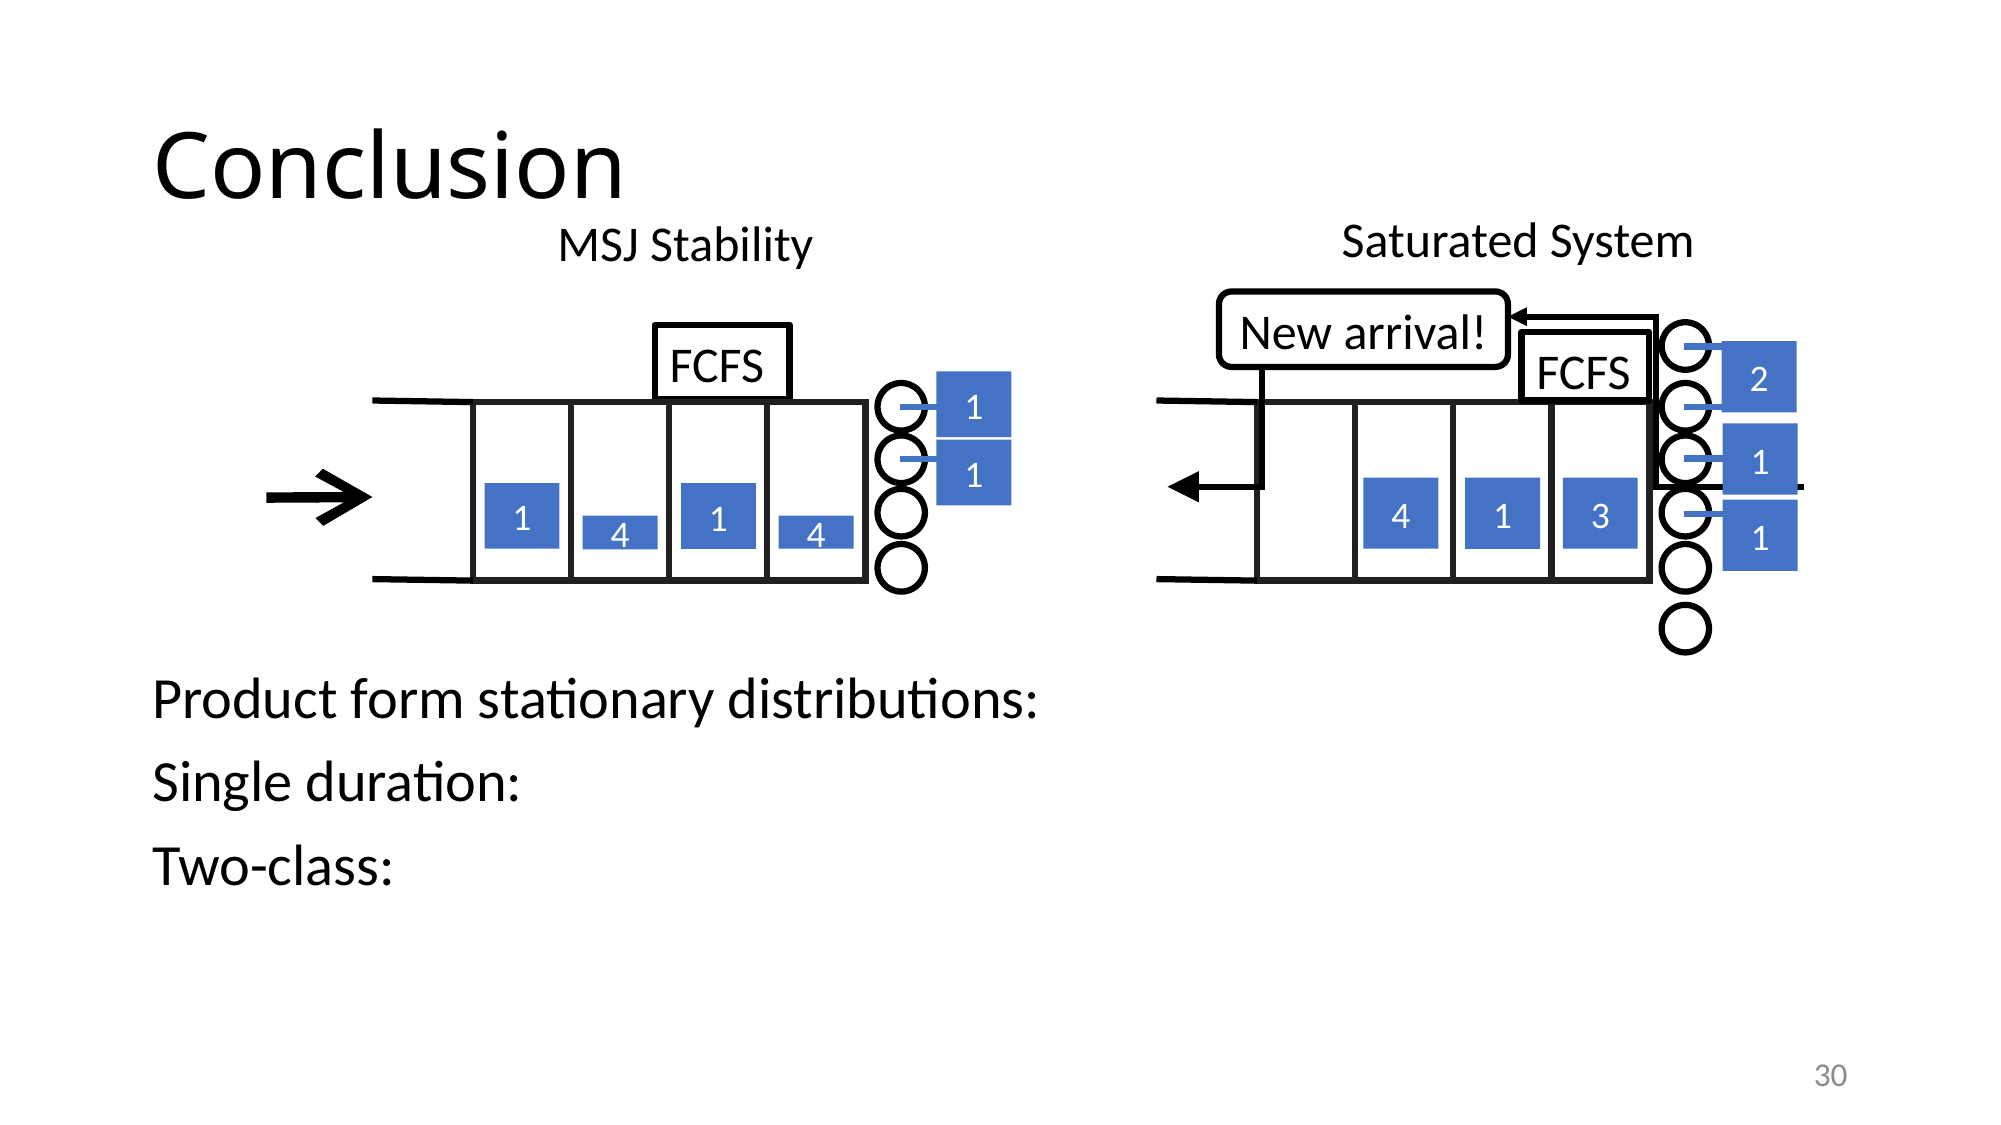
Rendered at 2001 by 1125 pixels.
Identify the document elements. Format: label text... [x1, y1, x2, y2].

slide_number 30 [1412, 1042, 1863, 1103]
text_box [266, 204, 1012, 592]
title Conclusion [137, 59, 1863, 278]
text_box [1156, 200, 1805, 653]
